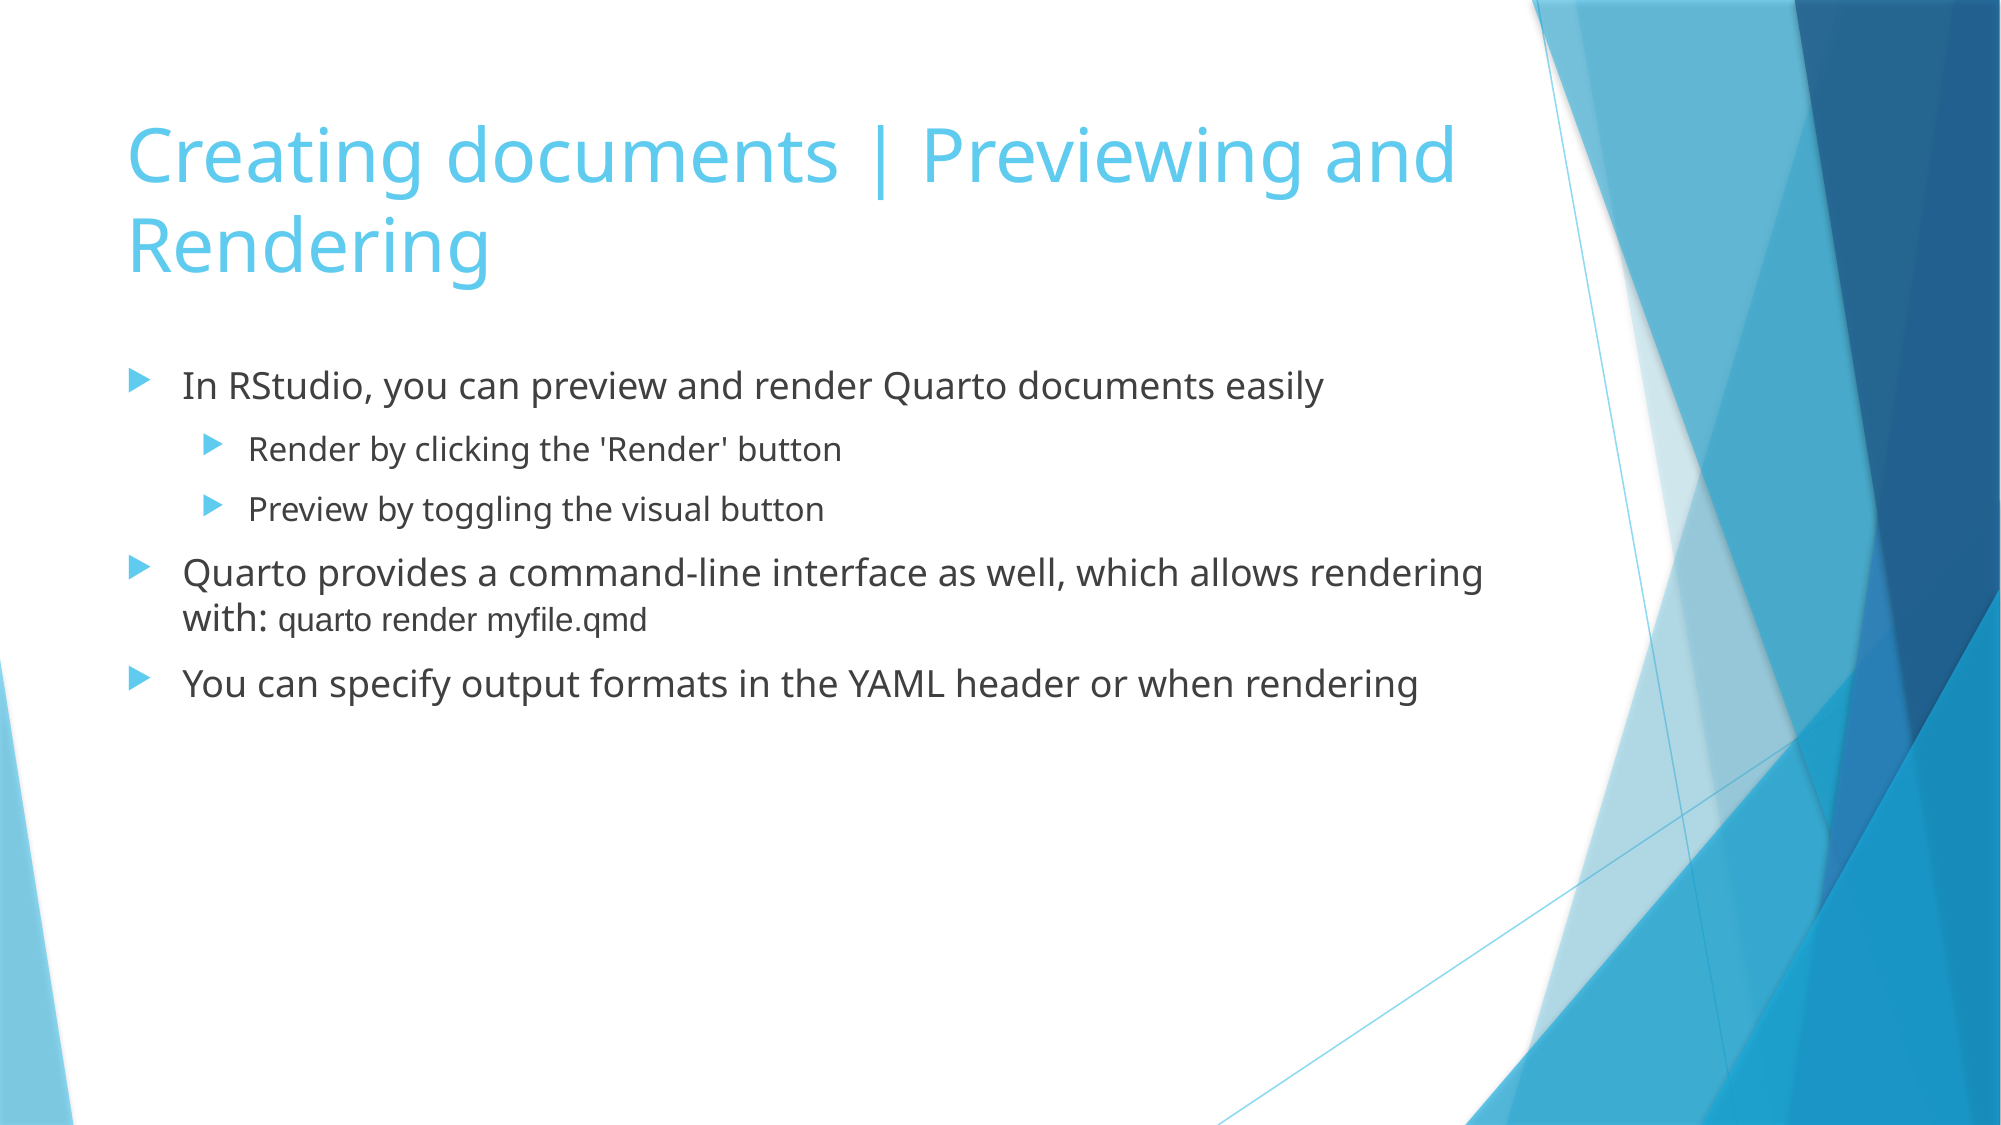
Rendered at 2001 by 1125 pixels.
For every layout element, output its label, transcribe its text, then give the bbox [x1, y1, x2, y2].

list In RStudio, you can preview and render Quarto documents easily Render by clicking the 'Render' button Preview by toggling the visual button Quarto provides a command-line interface as well, which allows rendering with: quarto render myfile.qmd You can specify output formats in the YAML header or when rendering [111, 354, 1522, 992]
title Creating documents | Previewing and Rendering [111, 99, 1522, 317]
